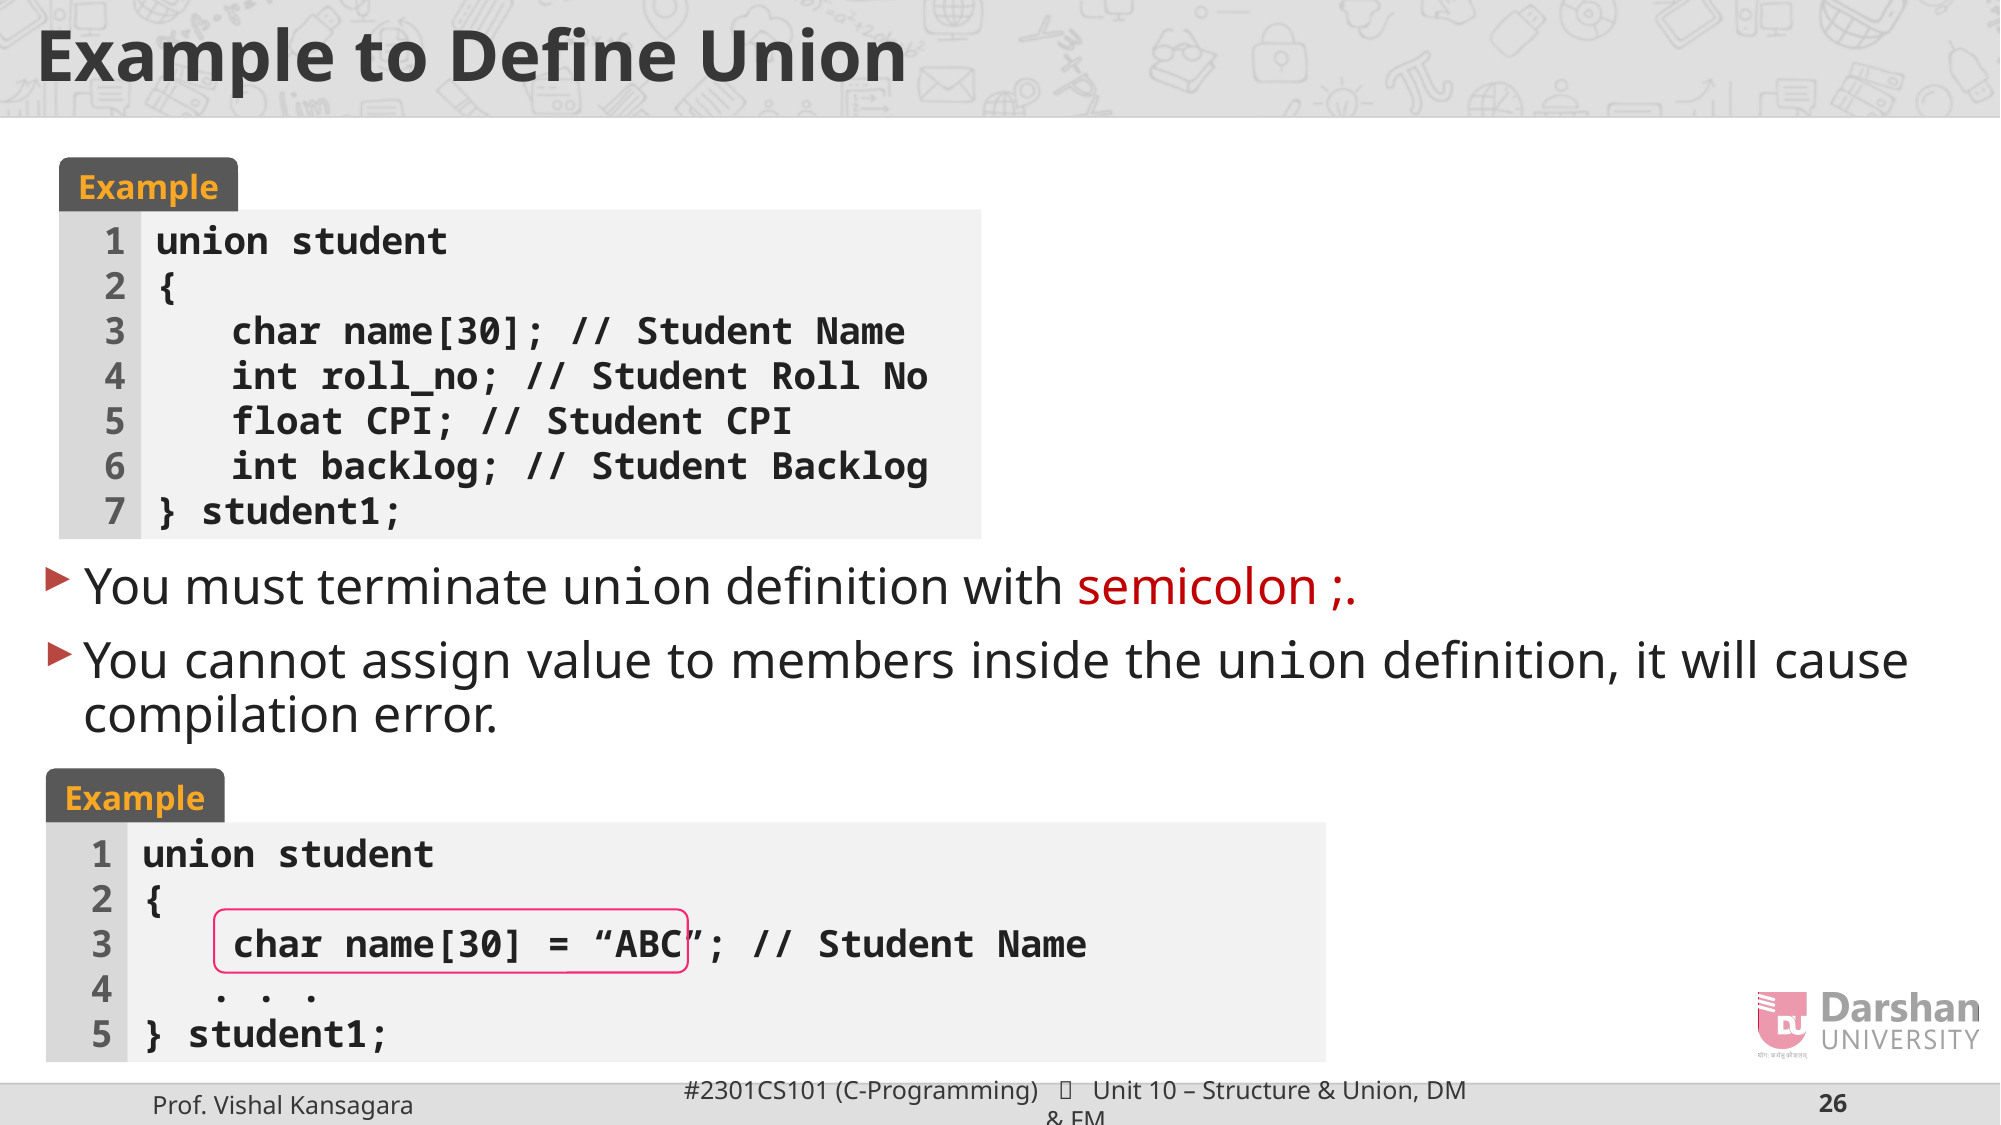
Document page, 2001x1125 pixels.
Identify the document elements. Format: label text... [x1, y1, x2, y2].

text_box union student { char name[30]; // Student Name int roll_no; // Student Roll No float CPI; // Student CPI int backlog; // Student Backlog } student1; [142, 209, 982, 540]
text_box union student { char name[30] = “ABC”; // Student Name . . . } student1; [128, 822, 1326, 1063]
list You must terminate union definition with semicolon ;. You cannot assign value to members inside the union definition, it will cause compilation error. [26, 553, 1941, 758]
title Example to Define Union [0, 0, 2000, 117]
text_box 1 2 3 4 5 [45, 824, 128, 1063]
text_box 1 2 3 4 5 6 7 [59, 213, 142, 540]
text_box Example [58, 156, 240, 213]
text_box [214, 909, 688, 973]
text_box Example [44, 767, 226, 824]
